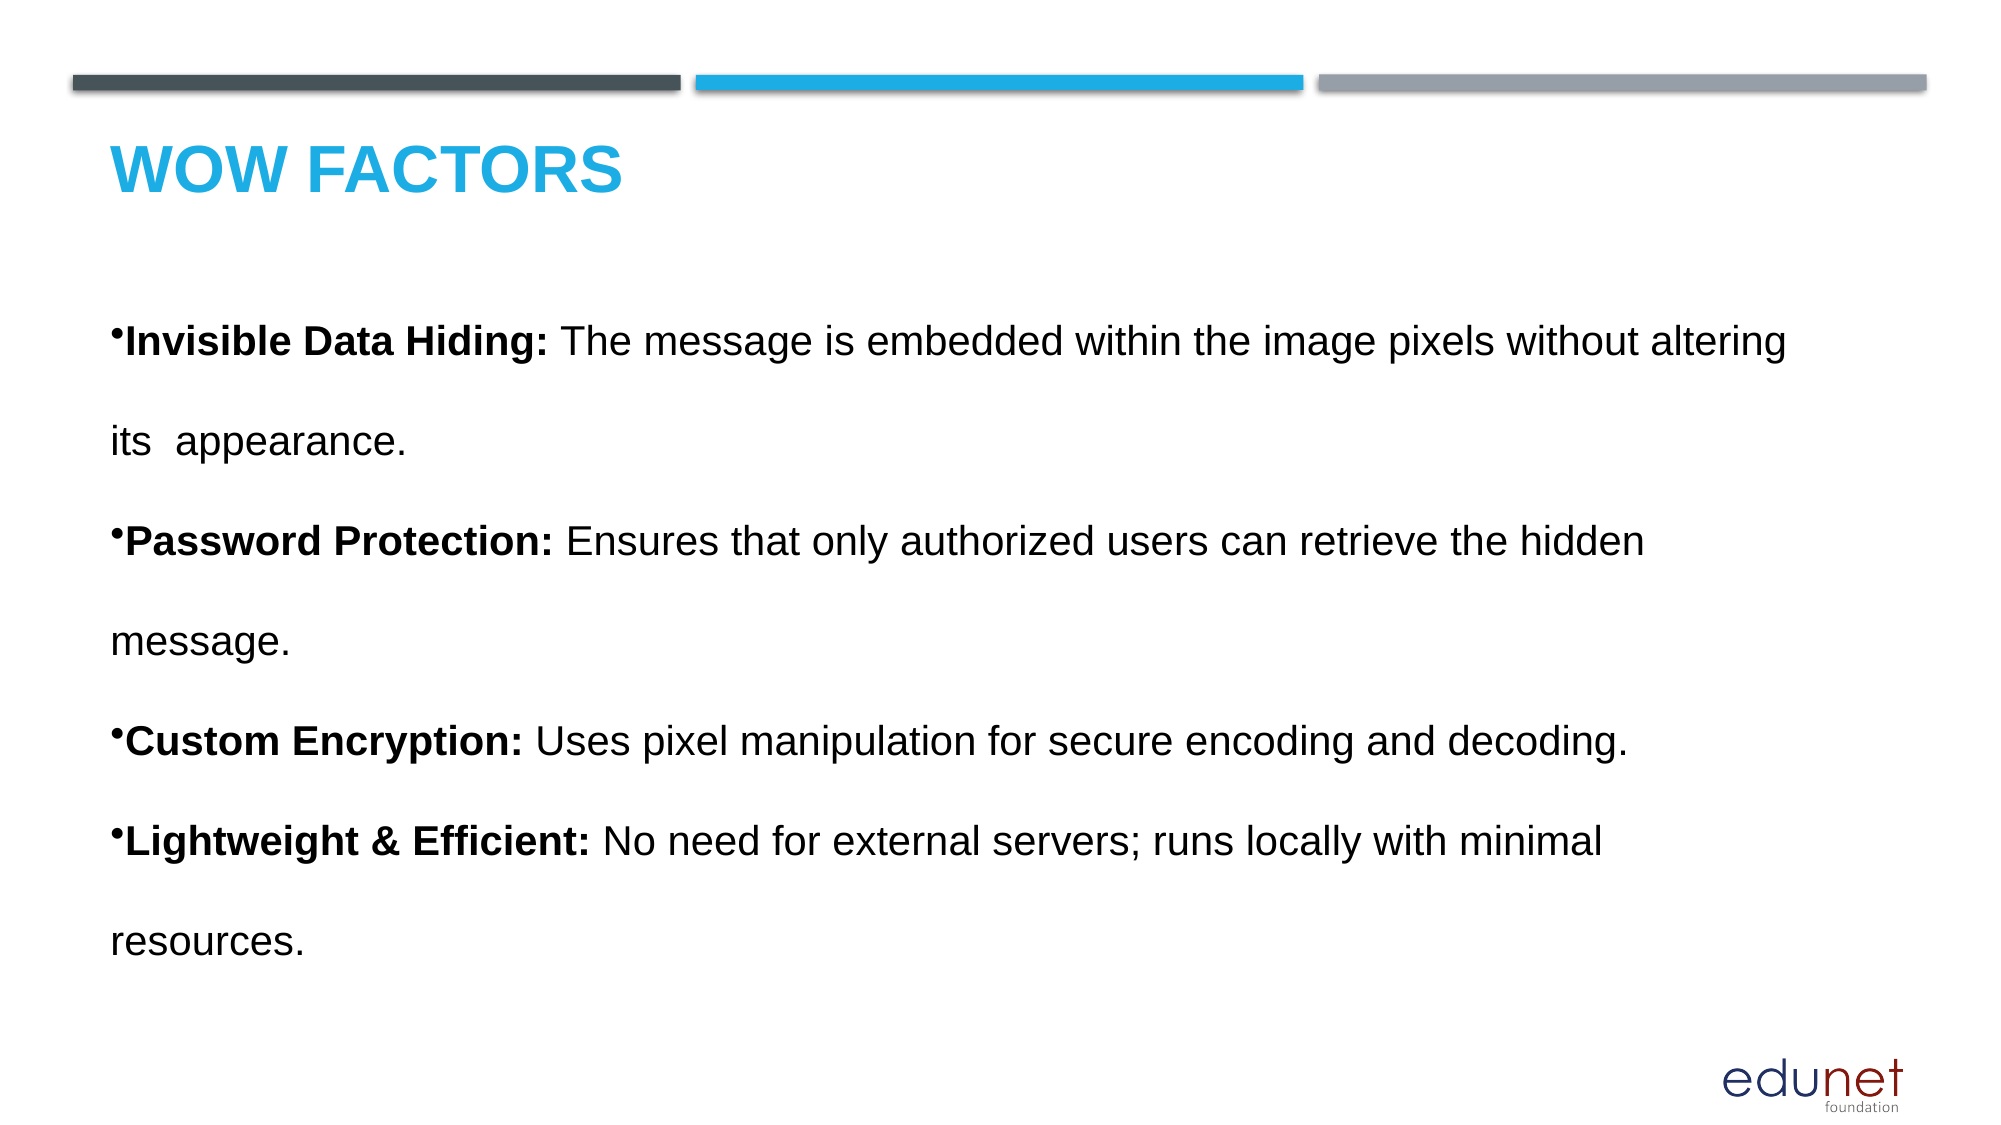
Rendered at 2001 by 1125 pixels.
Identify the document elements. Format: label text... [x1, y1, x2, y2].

text_box Invisible Data Hiding: The message is embedded within the image pixels without altering its appearance. Password Protection: Ensures that only authorized users can retrieve the hidden message. Custom Encryption: Uses pixel manipulation for secure encoding and decoding. Lightweight & Efficient: No need for external servers; runs locally with minimal resources. [95, 256, 1804, 1022]
title Wow factors [95, 126, 1905, 214]
picture [1719, 1056, 1905, 1116]
